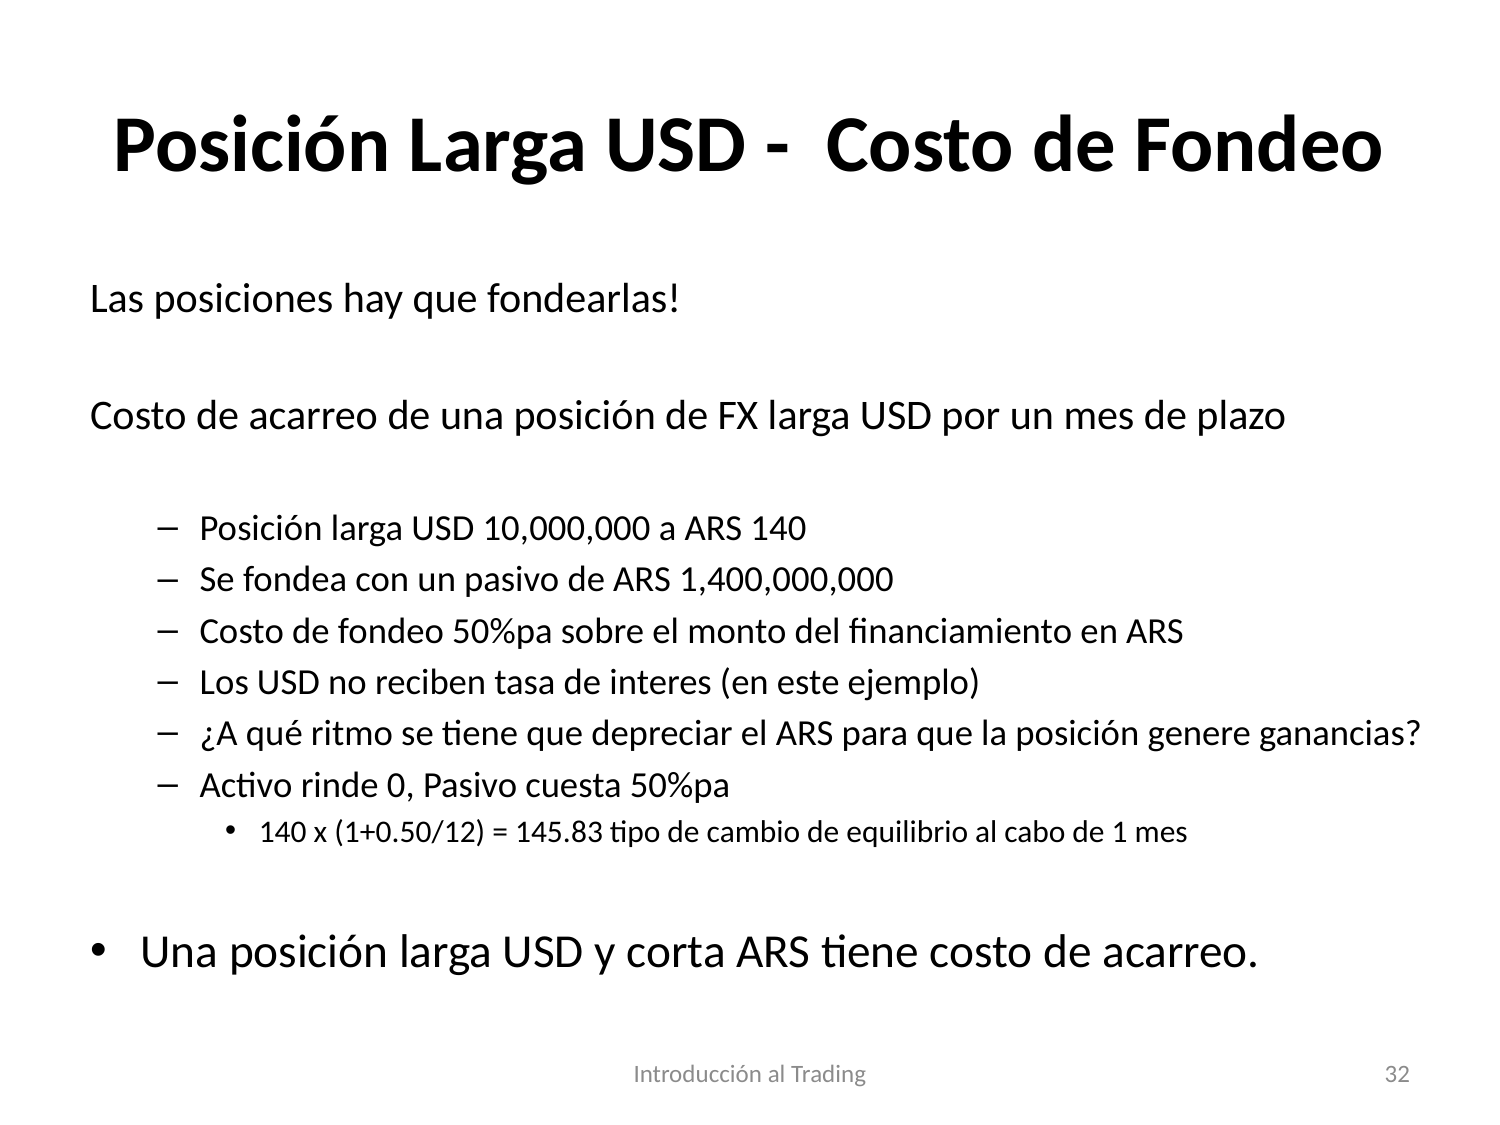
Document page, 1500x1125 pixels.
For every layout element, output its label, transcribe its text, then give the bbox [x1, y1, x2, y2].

slide_number 32 [1074, 1042, 1425, 1103]
title Posición Larga USD - Costo de Fondeo [75, 45, 1425, 233]
list Las posiciones hay que fondearlas! Costo de acarreo de una posición de FX larga USD por un mes de plazo Posición larga USD 10,000,000 a ARS 140 Se fondea con un pasivo de ARS 1,400,000,000 Costo de fondeo 50%pa sobre el monto del financiamiento en ARS Los USD no reciben tasa de interes (en este ejemplo) ¿A qué ritmo se tiene que depreciar el ARS para que la posición genere ganancias? Activo rinde 0, Pasivo cuesta 50%pa 140 x (1+0.50/12) = 145.83 tipo de cambio de equilibrio al cabo de 1 mes Una posición larga USD y corta ARS tiene costo de acarreo. [75, 262, 1443, 1005]
footer Introducción al Trading [512, 1042, 988, 1103]
